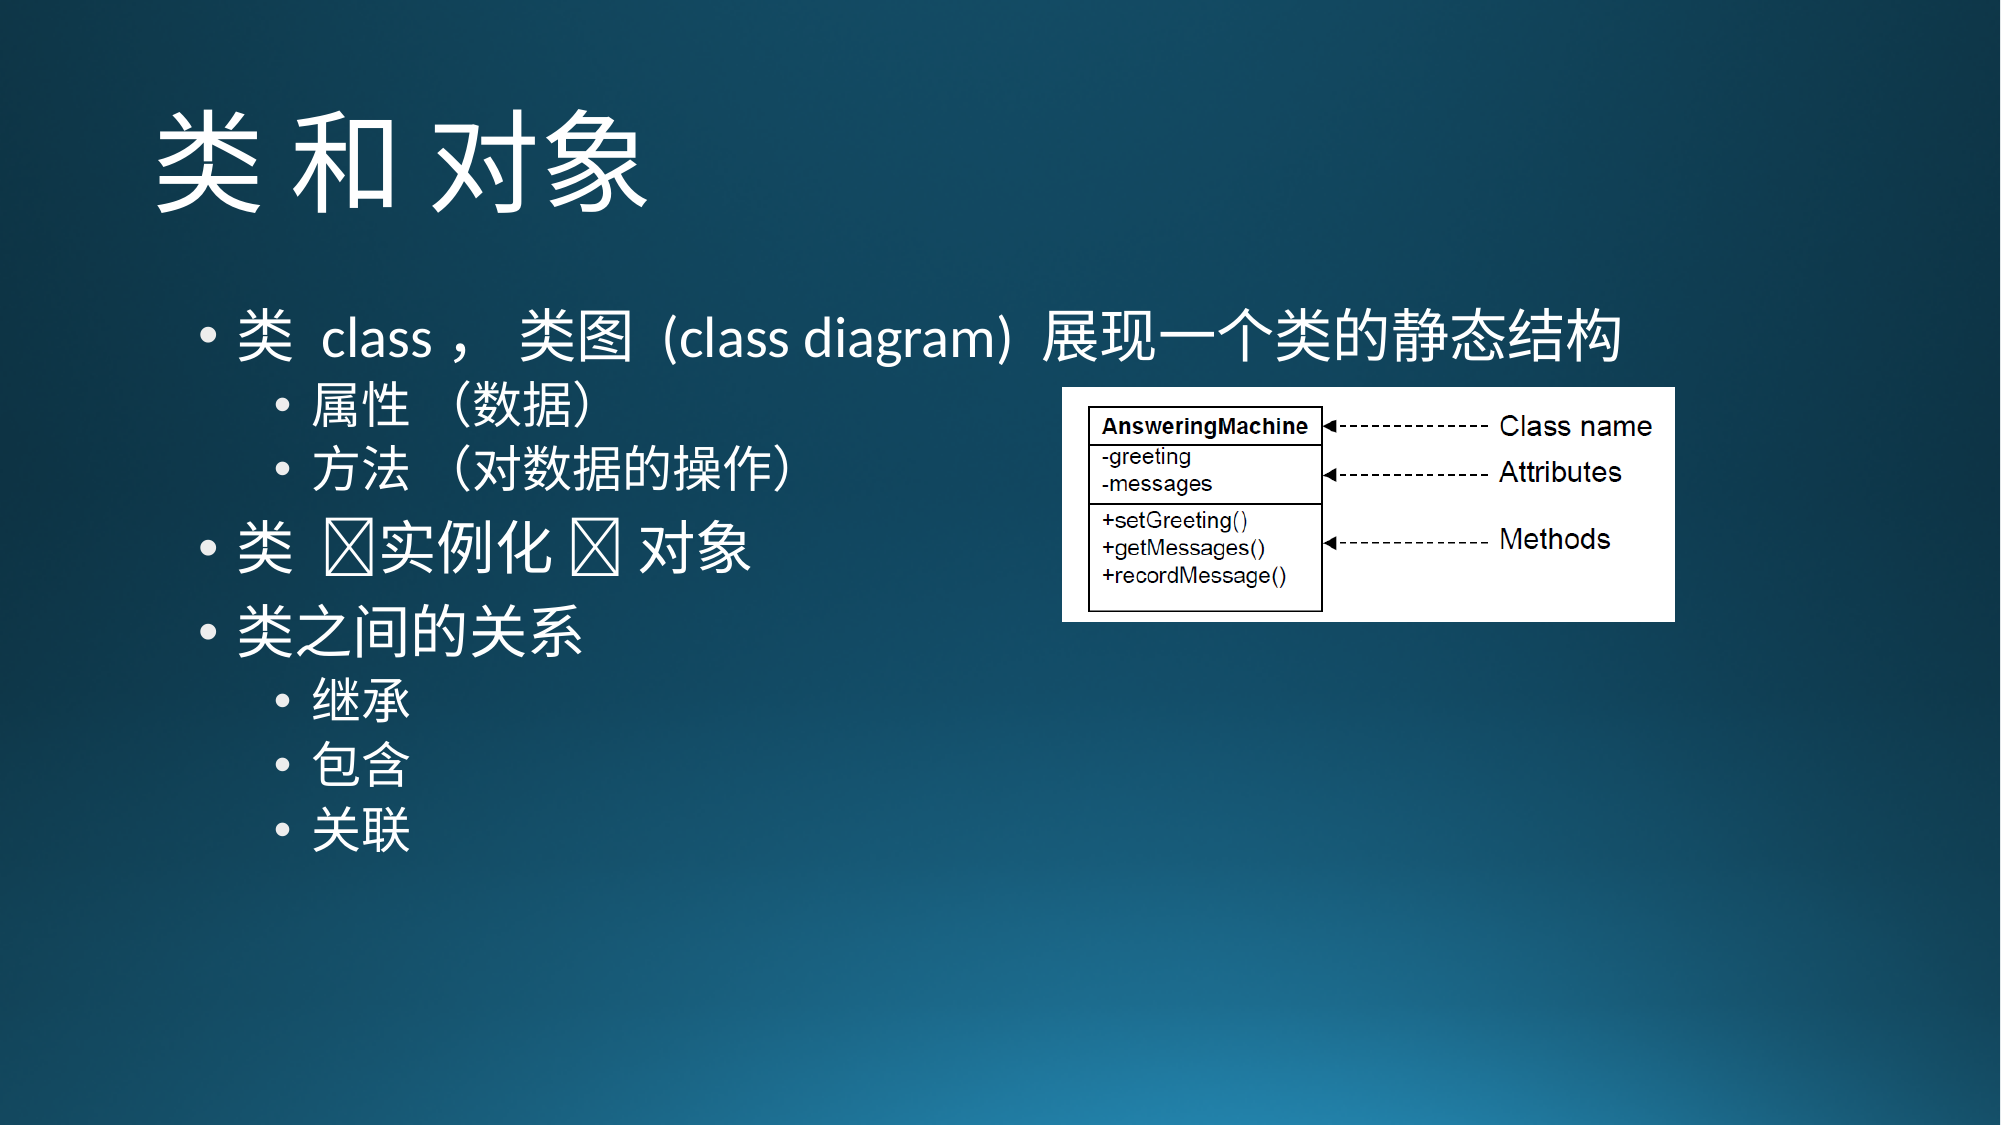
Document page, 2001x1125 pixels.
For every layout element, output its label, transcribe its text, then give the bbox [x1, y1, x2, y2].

picture [0, 0, 2001, 1125]
title 类 和 对象 [137, 59, 1863, 278]
list 类 class， 类图 (class diagram) 展现一个类的静态结构 属性 （数据） 方法 （对数据的操作） 类 实例化  对象 类之间的关系 继承 包含 关联 [183, 299, 1863, 1014]
